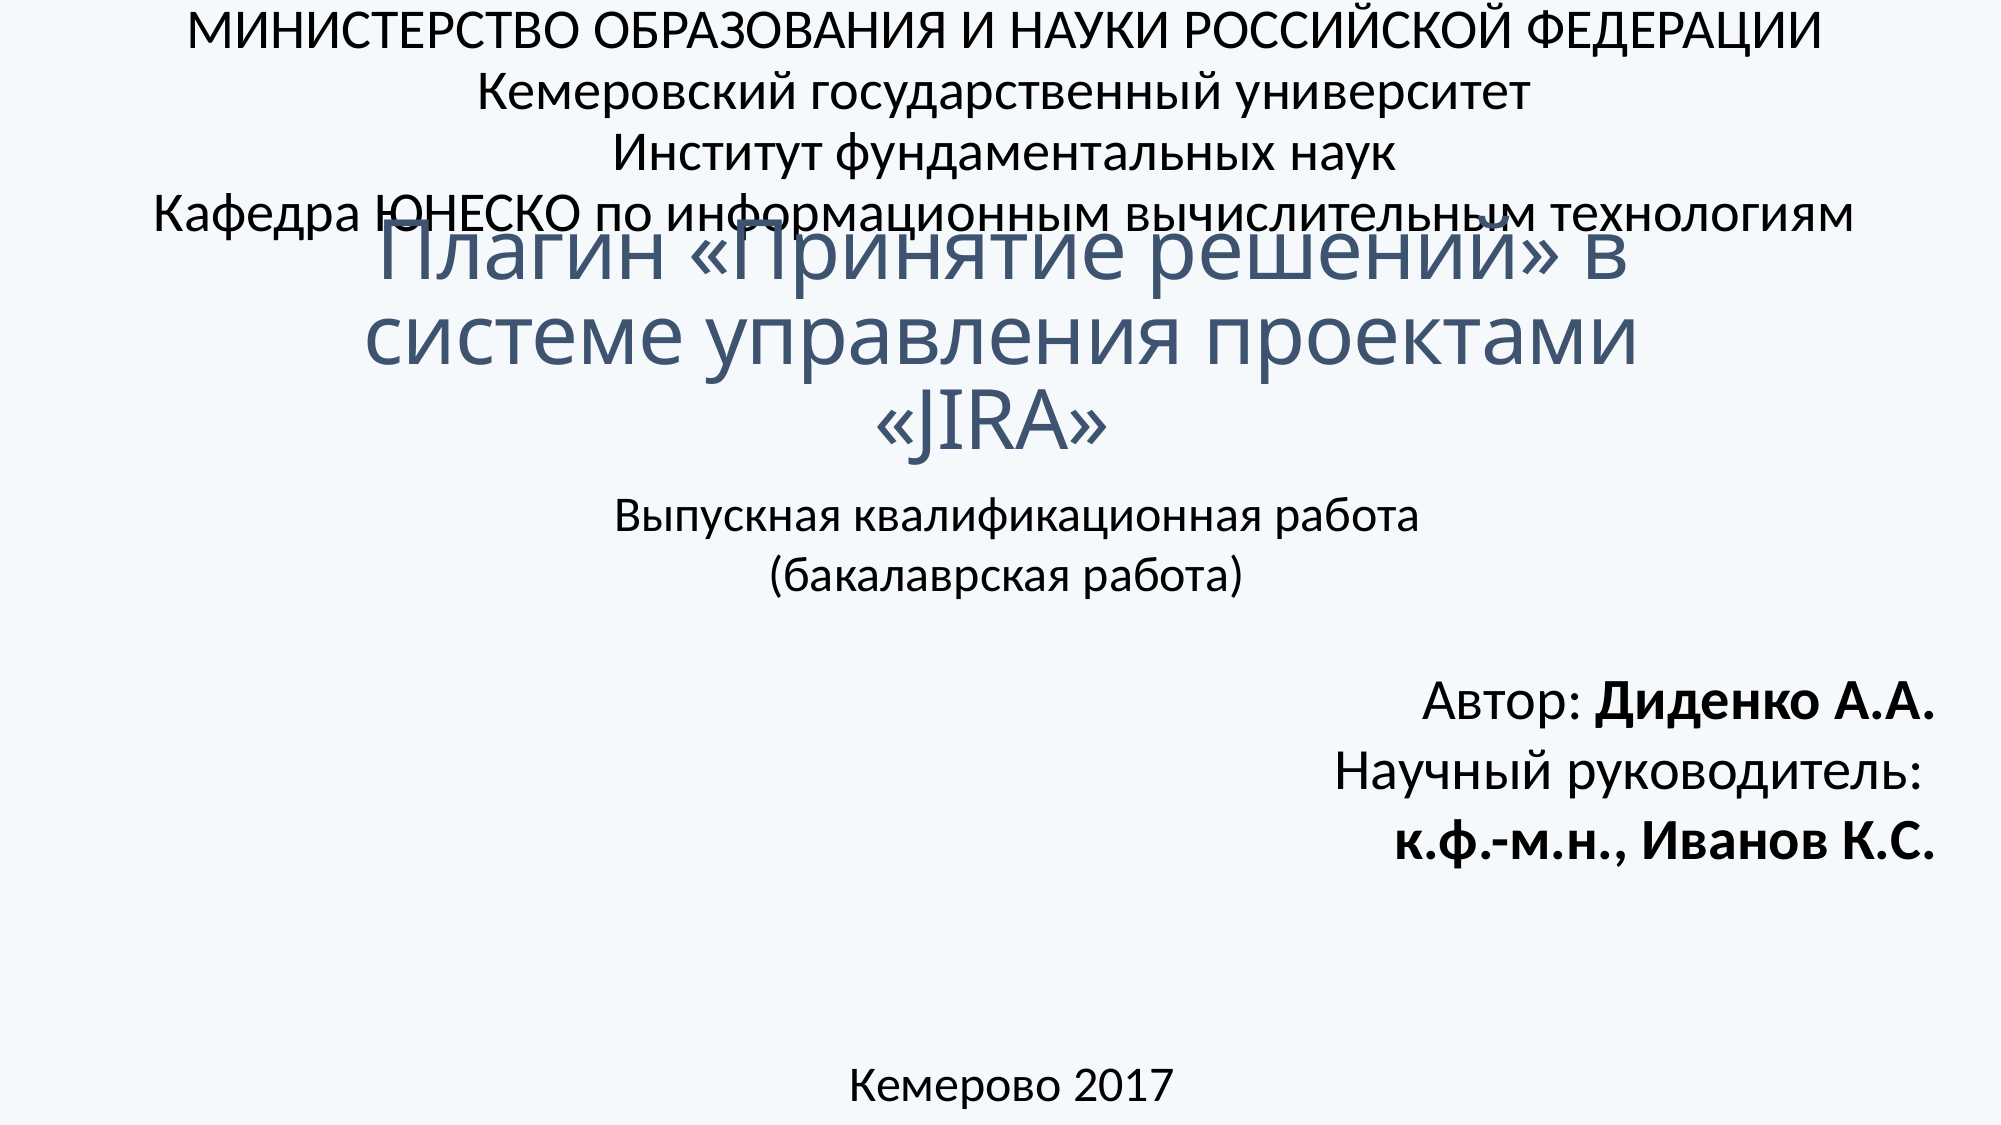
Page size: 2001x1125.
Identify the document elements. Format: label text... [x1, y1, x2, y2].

text_box Выпускная квалификационная работа (бакалаврская работа) Автор: Диденко А.А. Научный руководитель: к.ф.-м.н., Иванов К.С. Кемерово 2017 [4, 474, 1952, 1119]
text_box Плагин «Принятие решений» в системе управления проектами «JIRA» [281, 201, 1724, 474]
title МИНИСТЕРСТВО ОБРАЗОВАНИЯ И НАУКИ РОССИЙСКОЙ ФЕДЕРАЦИИ Кемеровский государственный университет Институт фундаментальных наук Кафедра ЮНЕСКО по информационным вычислительным технологиям [5, 0, 2000, 331]
